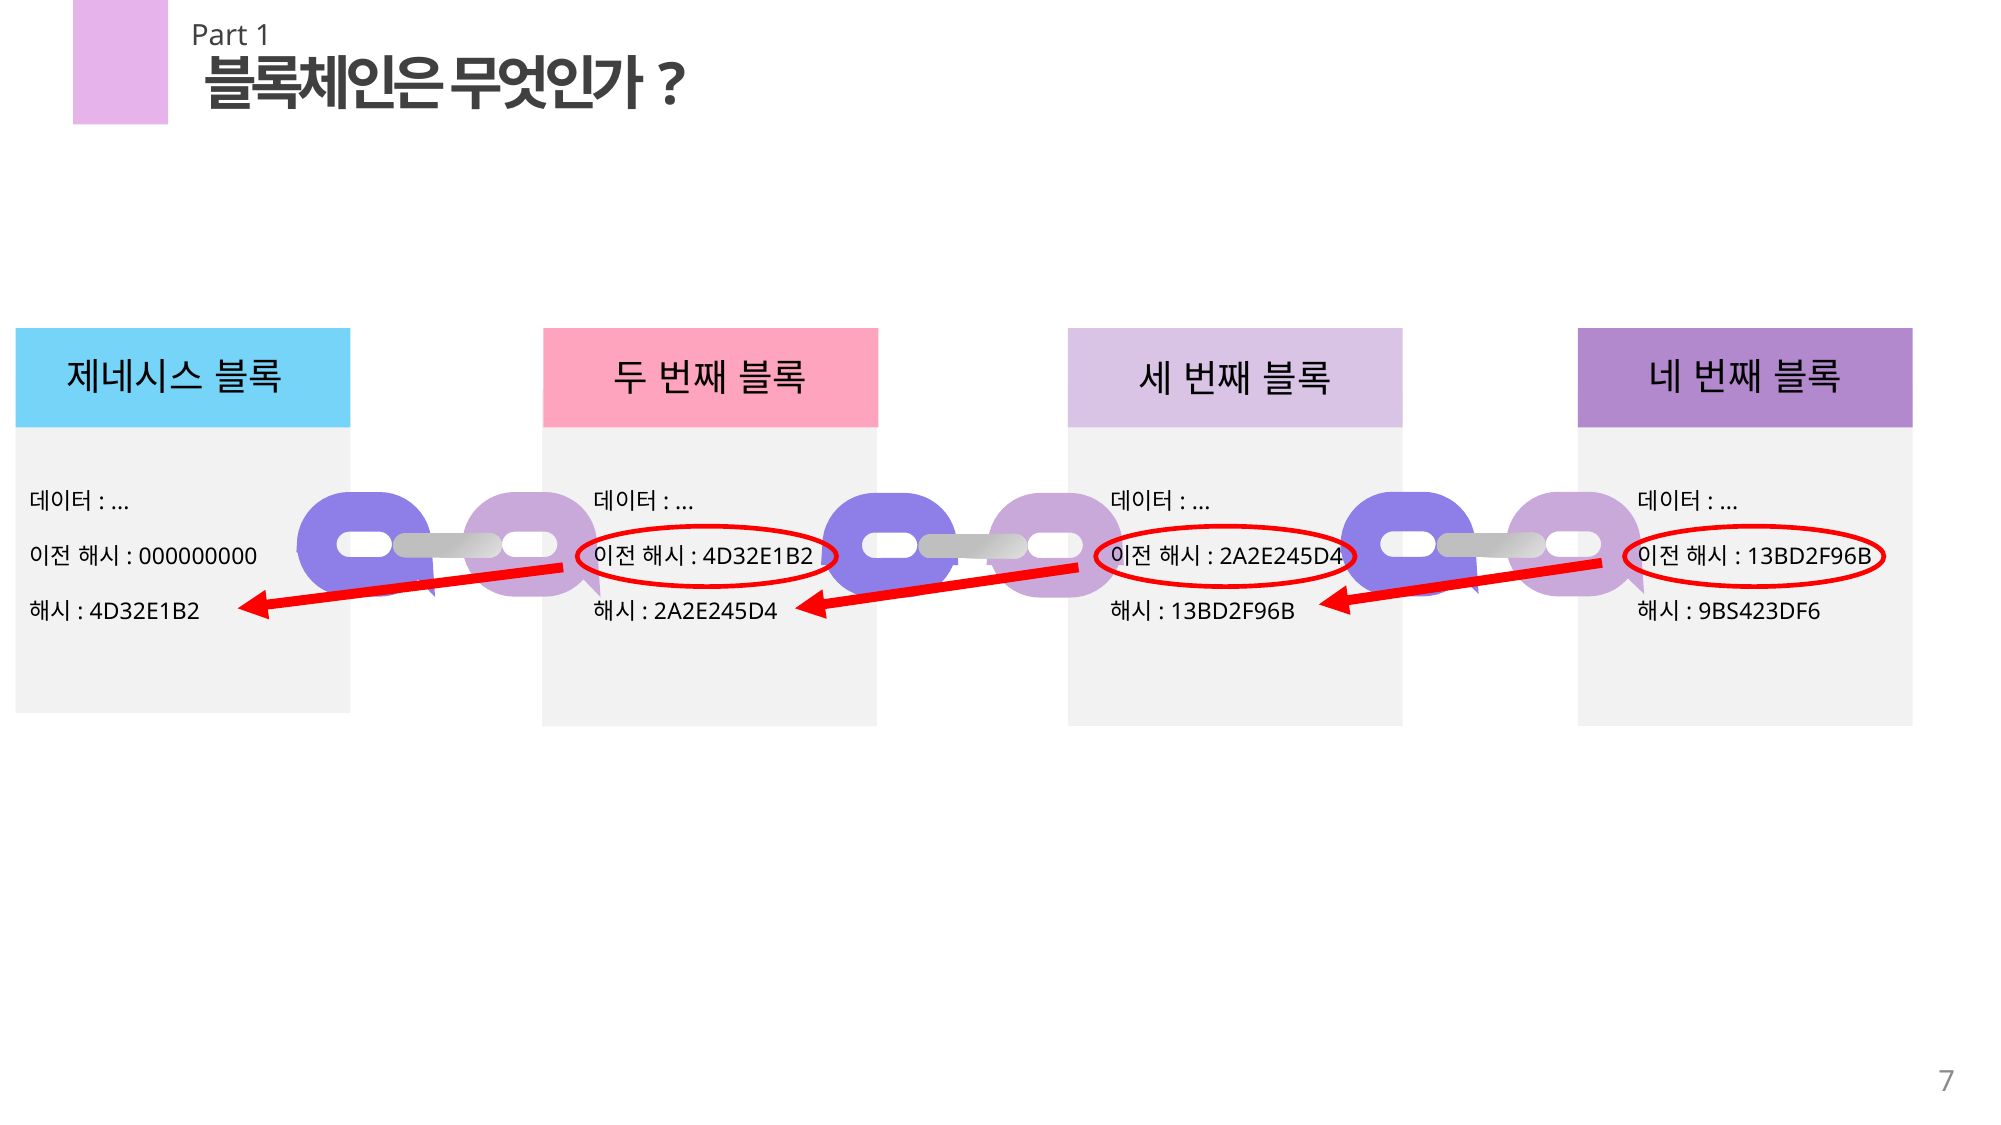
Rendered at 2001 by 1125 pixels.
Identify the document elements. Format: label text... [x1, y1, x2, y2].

text_box Part 1 [176, 9, 287, 59]
text_box [14, 327, 351, 428]
text_box [1577, 428, 1914, 504]
slide_number 7 [1520, 1052, 1971, 1113]
text_box 데이터: ... 이전 해시: 13BD2F96B 해시: 9BS423DF6 [1623, 479, 1923, 659]
text_box 데이터: ... 이전 해시: 000000000 해시: 4D32E1B2 [14, 479, 315, 659]
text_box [1318, 562, 1603, 605]
text_box [578, 525, 838, 588]
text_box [842, 512, 1103, 578]
text_box 데이터: ... 이전 해시: 4D32E1B2 해시: 2A2E245D4 [579, 565, 879, 632]
text_box 두 번째 블록 [599, 346, 823, 407]
text_box 블록체인은 무엇인가? [188, 38, 702, 124]
text_box 데이터: ... 이전 해시: 2A2E245D4 해시: 13BD2F96B [1095, 479, 1396, 562]
text_box [1067, 327, 1404, 428]
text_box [1360, 511, 1621, 577]
text_box [541, 585, 878, 727]
text_box 네 번째 블록 [1633, 345, 1858, 406]
text_box [1577, 327, 1914, 428]
text_box [1067, 428, 1404, 498]
text_box 데이터: ... 이전 해시: 4D32E1B2 해시: 2A2E245D4 [579, 479, 879, 567]
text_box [237, 567, 564, 609]
text_box [541, 388, 878, 504]
text_box [1577, 585, 1914, 727]
text_box 세 번째 블록 [1123, 347, 1347, 408]
text_box [1067, 592, 1404, 727]
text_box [316, 511, 578, 577]
text_box [14, 428, 351, 503]
text_box [72, 0, 169, 125]
text_box [14, 609, 351, 714]
text_box [1103, 525, 1357, 588]
text_box 데이터: ... 이전 해시: 2A2E245D4 해시: 13BD2F96B [1095, 569, 1396, 632]
text_box 제네시스 블록 [51, 345, 299, 406]
text_box [542, 327, 879, 428]
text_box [795, 567, 1079, 609]
text_box [1623, 525, 1885, 588]
